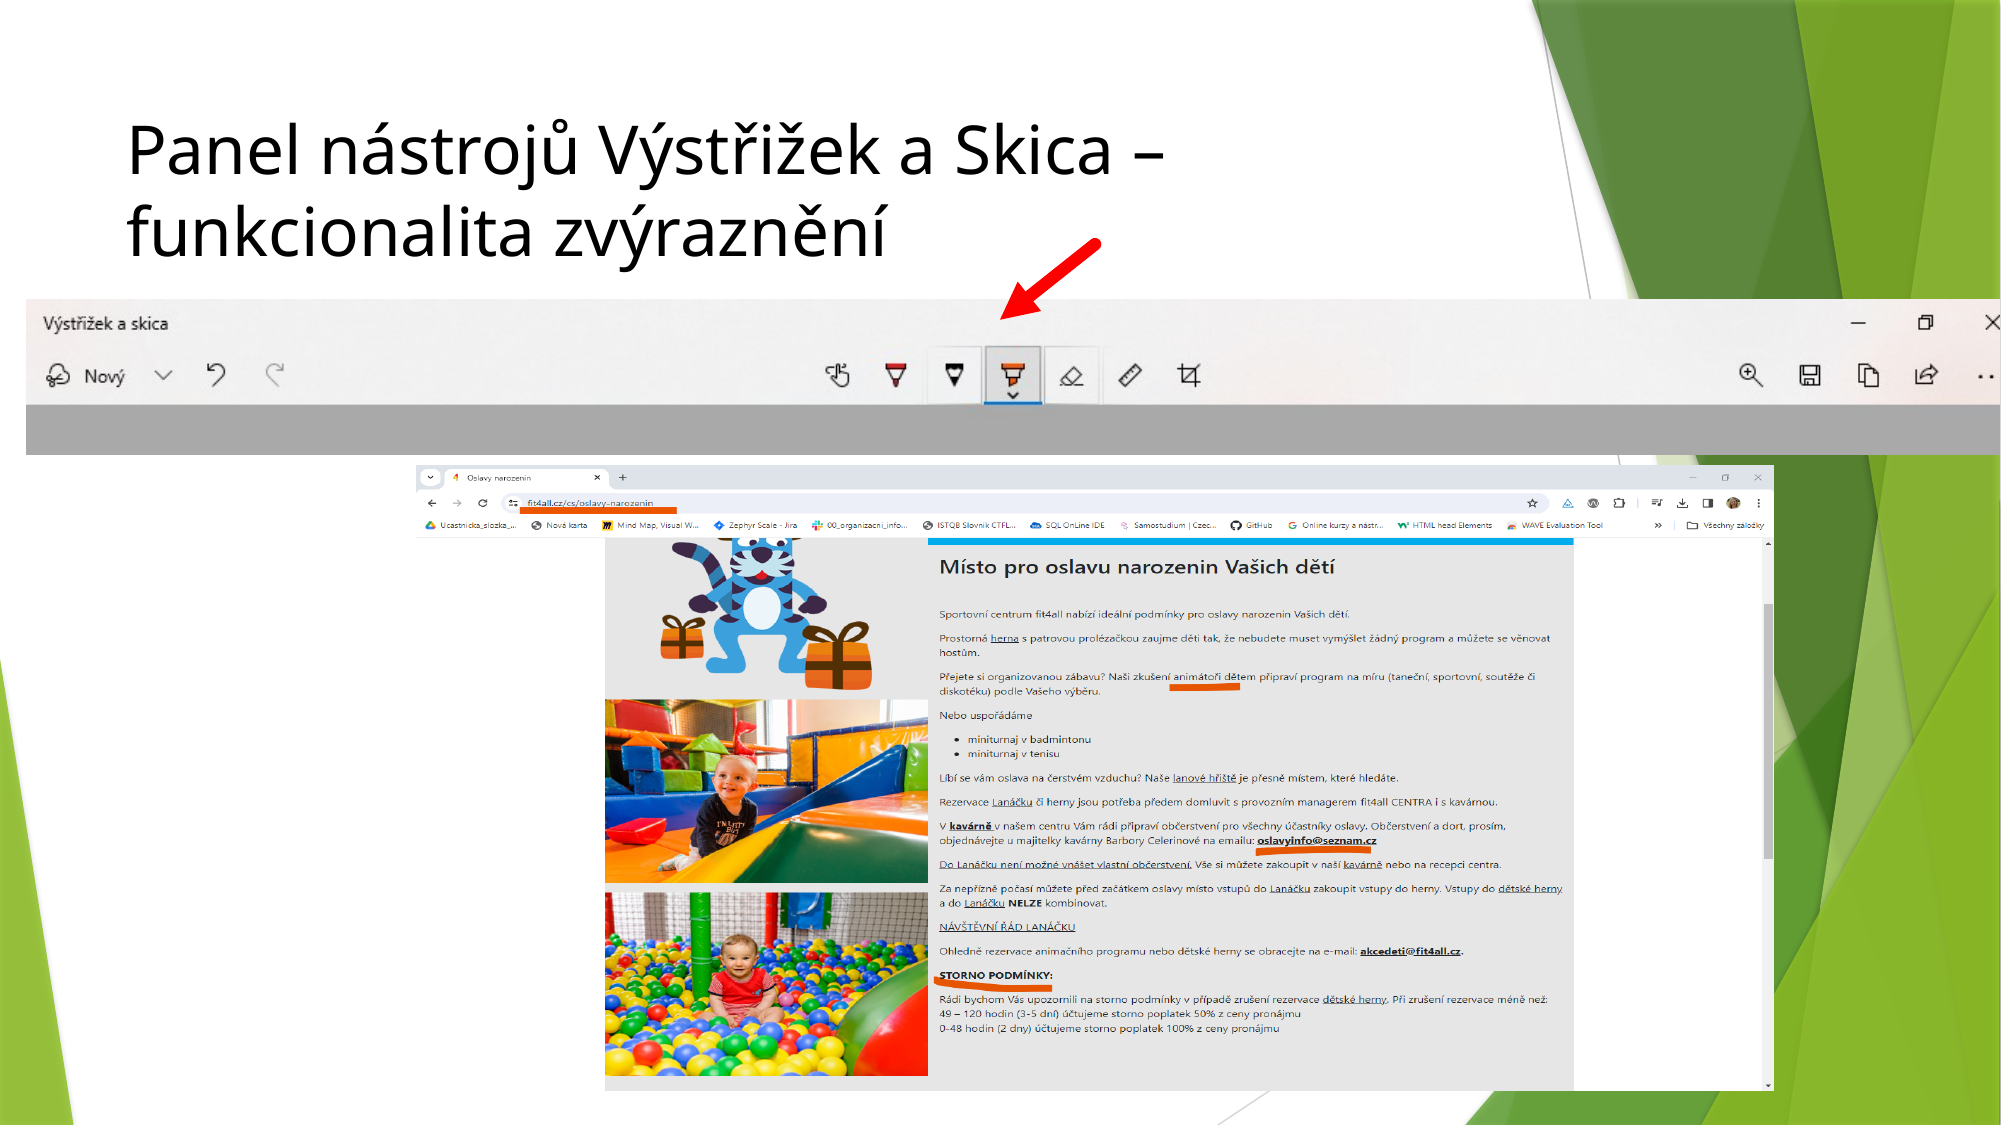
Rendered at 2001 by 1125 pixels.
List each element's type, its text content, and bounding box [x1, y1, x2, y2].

picture [416, 465, 1774, 1092]
picture [26, 298, 2000, 456]
title Panel nástrojů Výstřižek a Skica – funkcionalita zvýraznění [111, 99, 1522, 278]
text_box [999, 243, 1096, 321]
